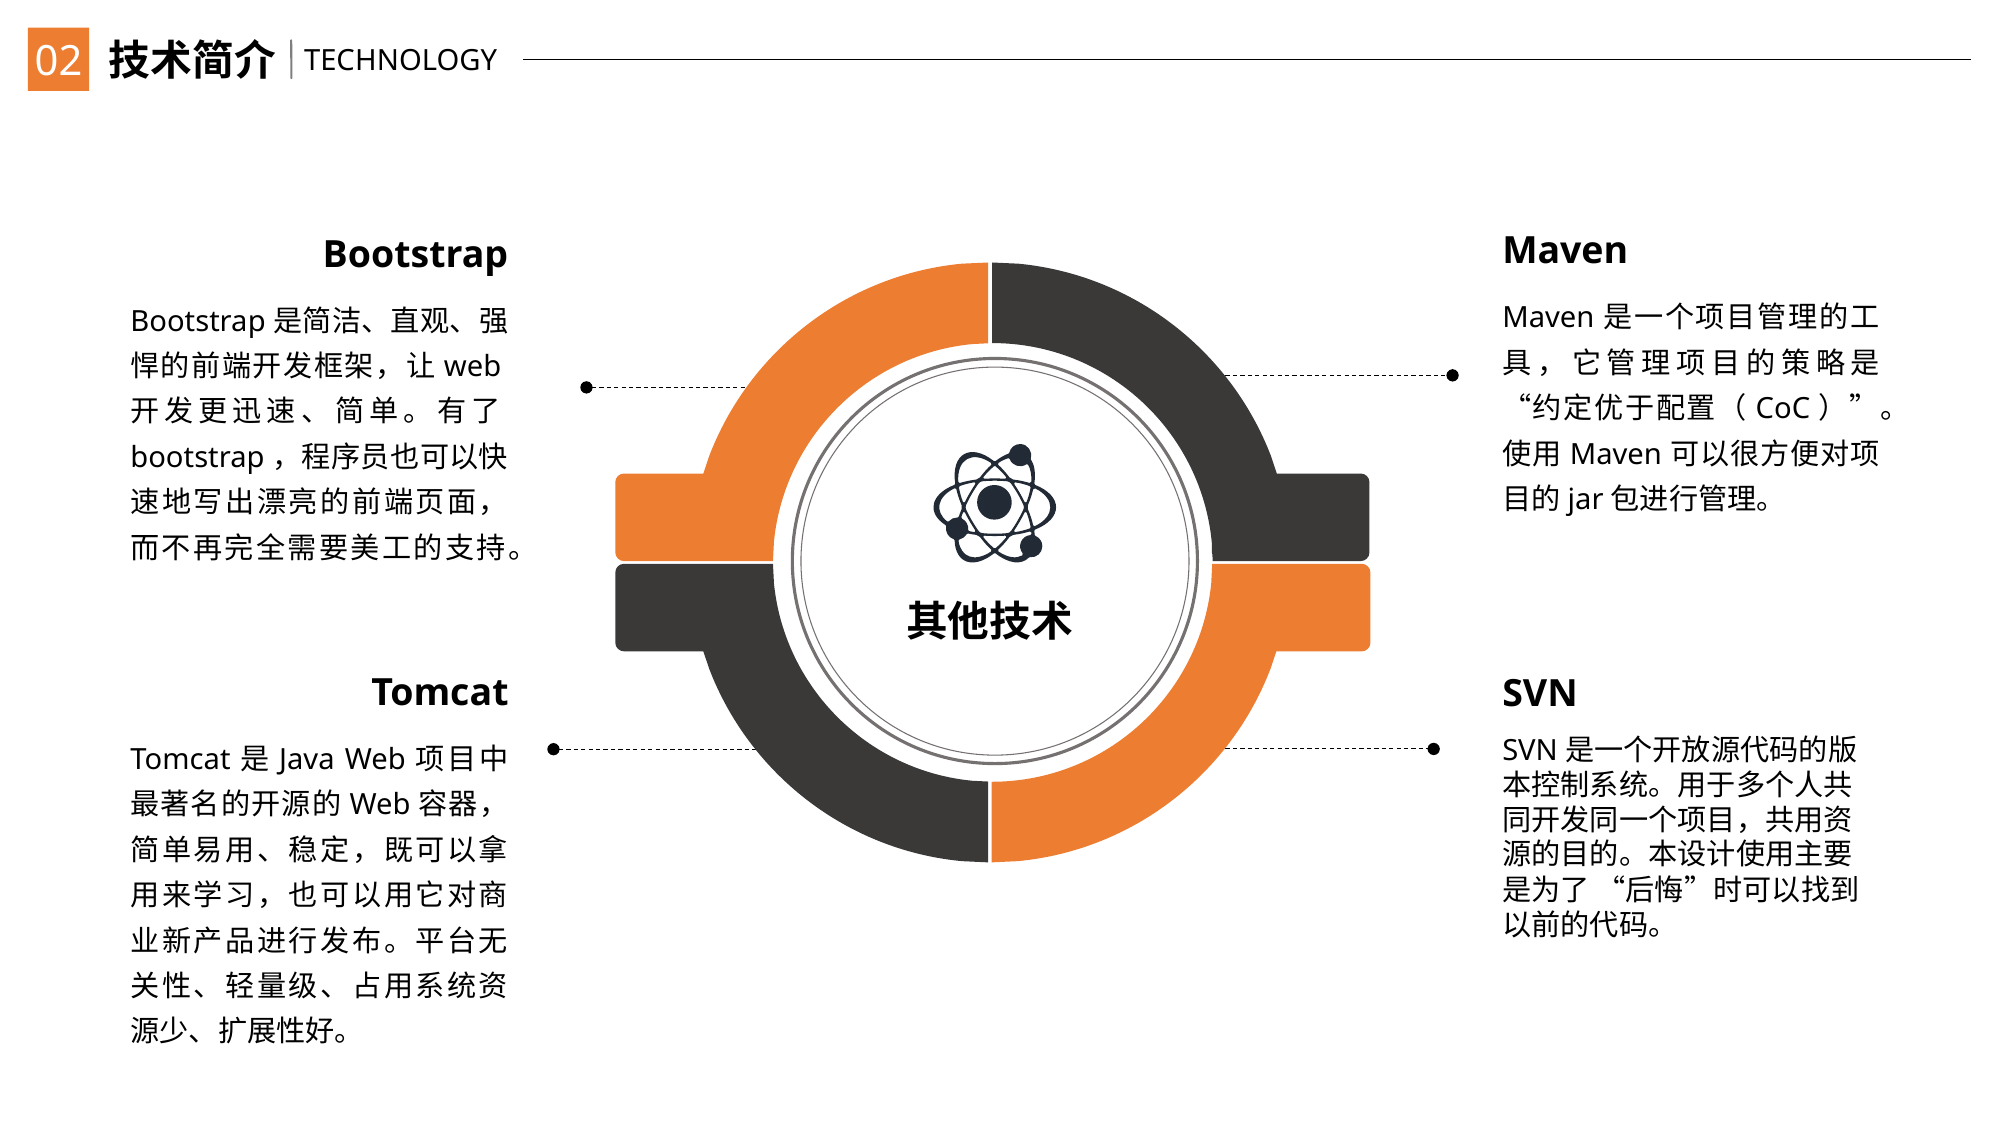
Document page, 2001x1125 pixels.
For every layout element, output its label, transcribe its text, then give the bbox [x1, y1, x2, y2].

text_box Bootstrap [149, 222, 524, 282]
text_box Tomcat是Java Web项目中最著名的开源的Web容器，简单易用、稳定，既可以拿用来学习，也可以用它对商业新产品进行发布。平台无关性、轻量级、占用系统资源少、扩展性好。 [115, 722, 524, 1055]
text_box 技术简介 [130, 26, 301, 92]
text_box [615, 262, 1371, 863]
text_box SVN [1487, 661, 1862, 722]
text_box Bootstrap是简洁、直观、强悍的前端开发框架，让web开发更迅速、简单。有了bootstrap，程序员也可以快速地写出漂亮的前端页面，而不再完全需要美工的支持。 [115, 284, 524, 572]
text_box Maven [1487, 218, 1862, 279]
text_box Maven是一个项目管理的工具，它管理项目的策略是“约定优于配置（CoC）”。使用Maven可以很方便对项目的jar包进行管理。 [1487, 280, 1896, 523]
text_box Tomcat [149, 660, 524, 721]
text_box technology [289, 33, 513, 84]
text_box SVN是一个开放源代码的版本控制系统。用于多个人共同开发同一个项目，共用资源的目的。本设计使用主要是为了 “后悔”时可以找到以前的代码。 [1487, 723, 1896, 1019]
text_box 02 [0, 26, 130, 92]
